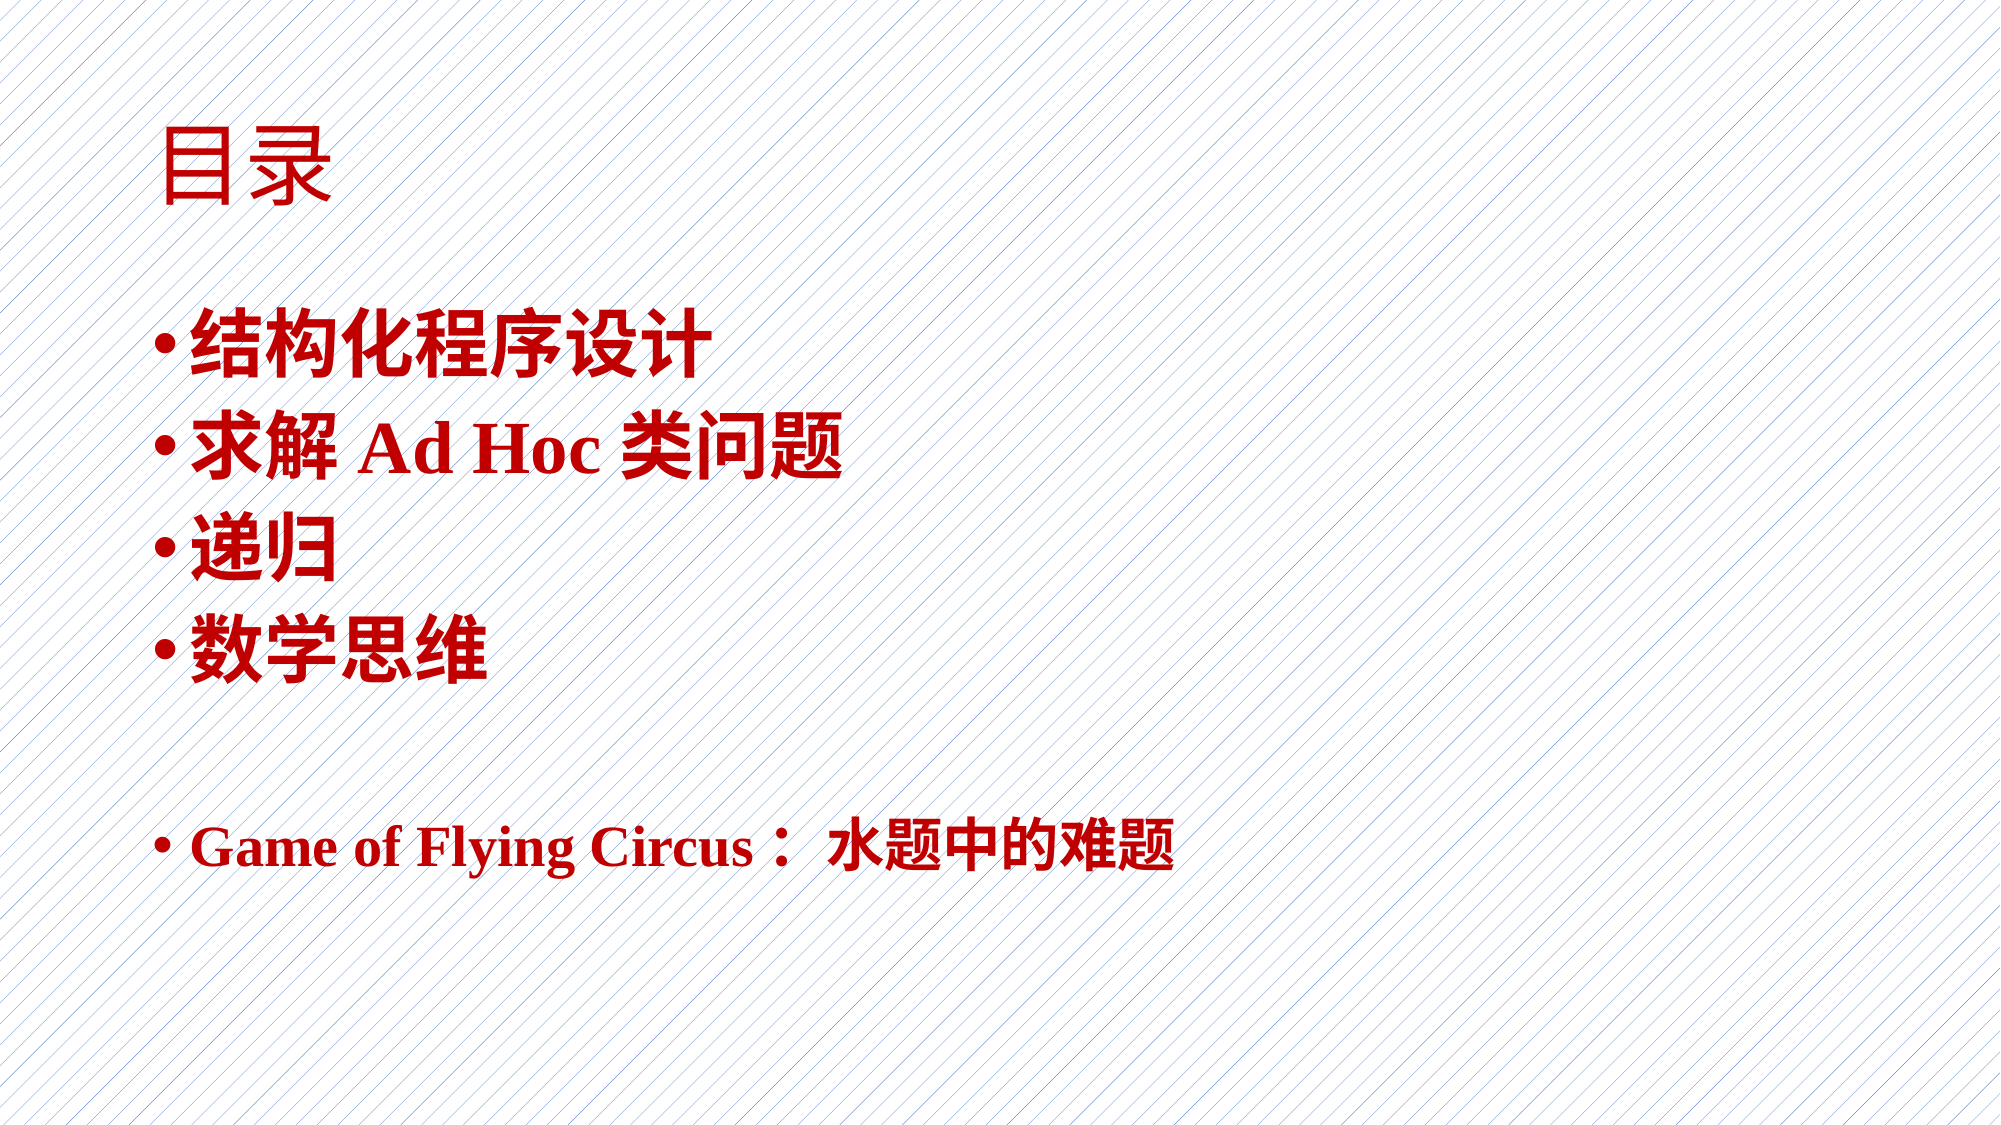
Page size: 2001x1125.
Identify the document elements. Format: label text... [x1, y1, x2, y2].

list 结构化程序设计 求解Ad Hoc类问题 递归 数学思维 Game of Flying Circus：水题中的难题 [137, 299, 1863, 1014]
title 目录 [137, 59, 1863, 278]
